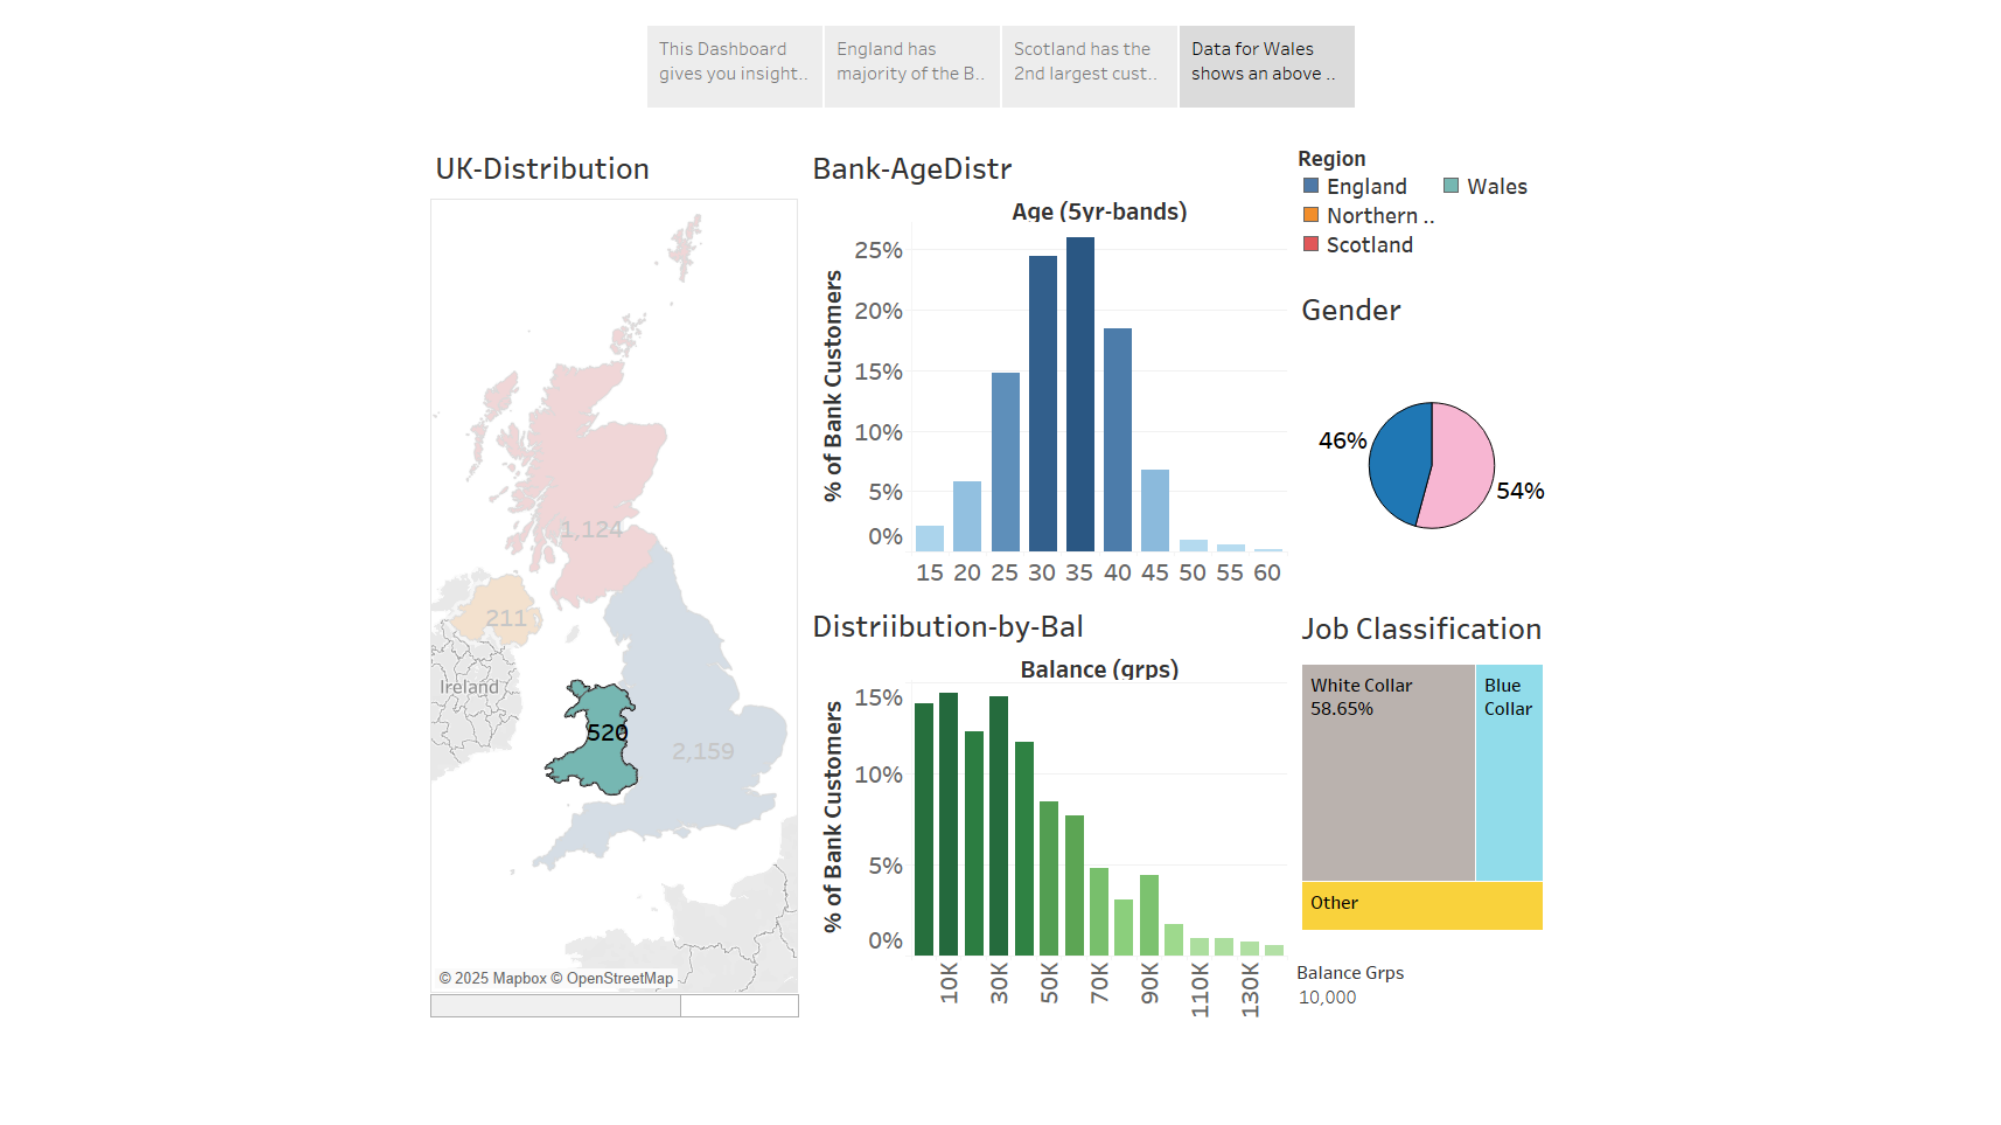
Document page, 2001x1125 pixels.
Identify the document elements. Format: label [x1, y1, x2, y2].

picture [407, 0, 1593, 1125]
